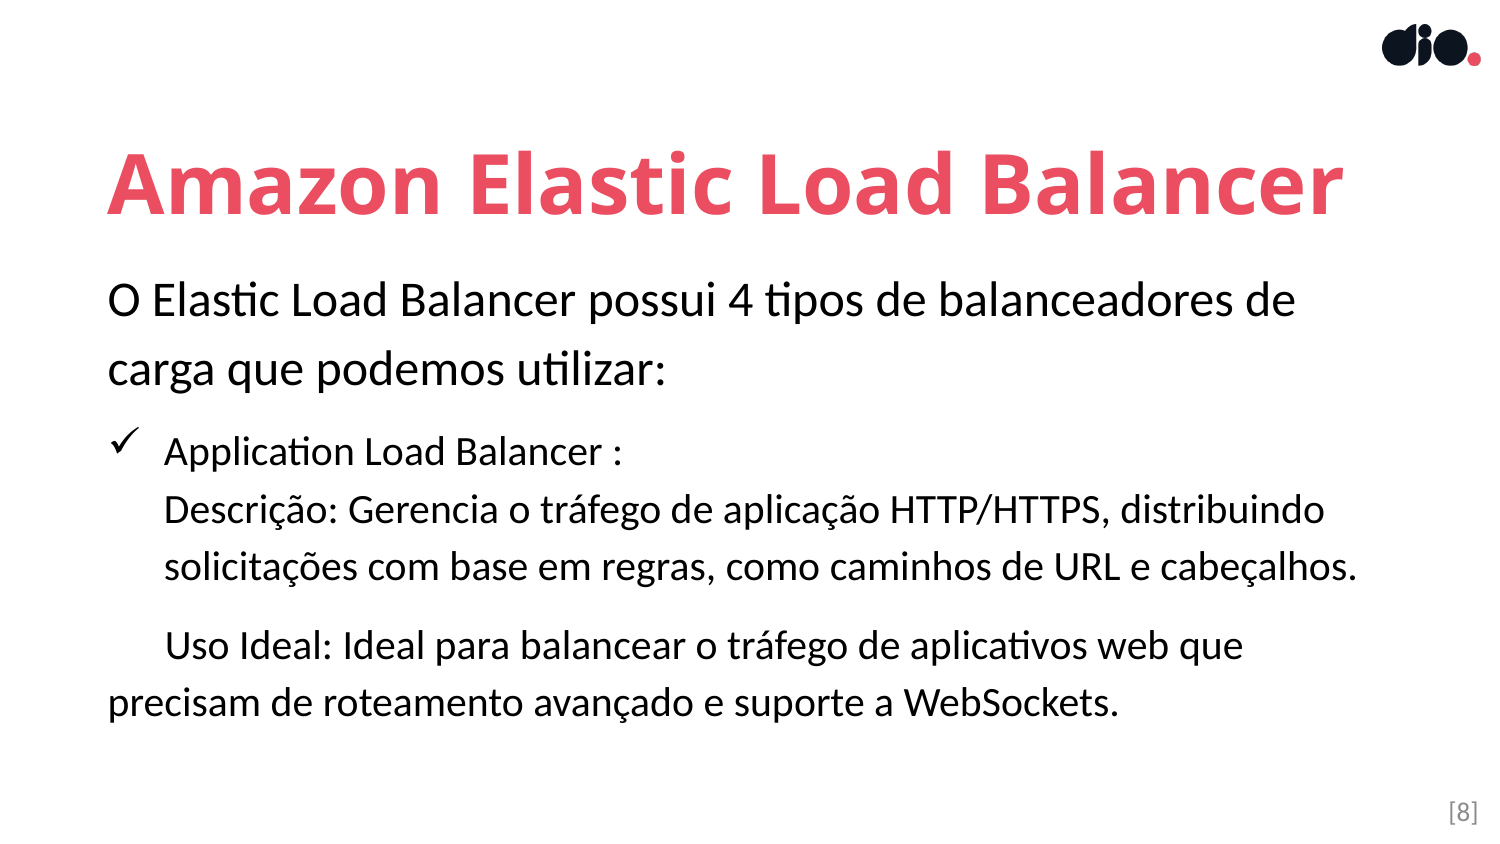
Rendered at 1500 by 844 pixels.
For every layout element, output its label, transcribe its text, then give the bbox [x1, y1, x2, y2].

text_box Amazon Elastic Load Balancer [92, 104, 1408, 243]
slide_number [8] [1403, 779, 1494, 844]
picture [1382, 24, 1481, 66]
text_box O Elastic Load Balancer possui 4 tipos de balanceadores de carga que podemos utilizar: Application Load Balancer : Descrição: Gerencia o tráfego de aplicação HTTP/HTTPS, distribuindo solicitações com base em regras, como caminhos de URL e cabeçalhos. Uso Ideal: Ideal para balancear o tráfego de aplicativos web que precisam de roteamento avançado e suporte a WebSockets. [92, 243, 1408, 762]
